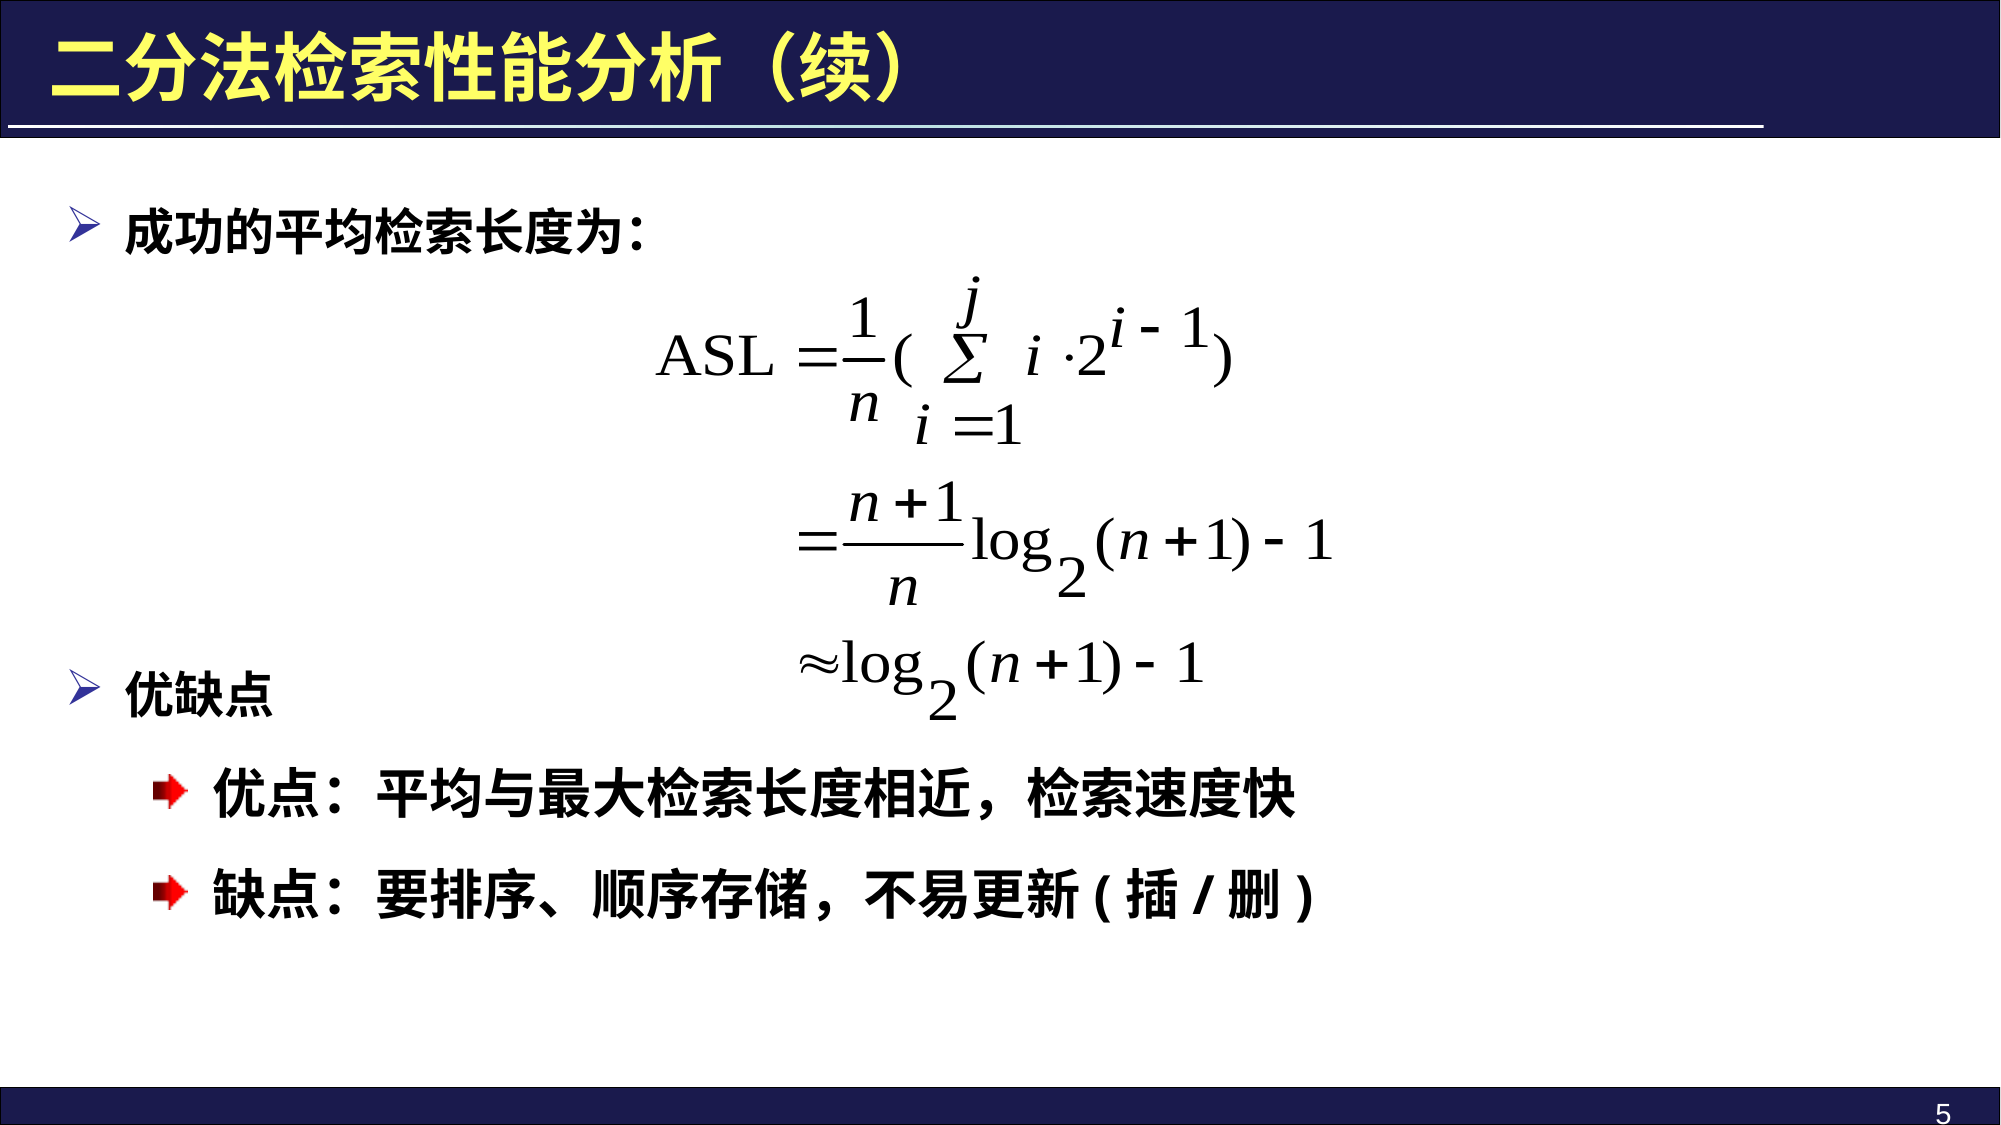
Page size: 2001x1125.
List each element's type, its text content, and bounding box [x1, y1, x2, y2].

title 二分法检索性能分析（续） [33, 12, 1767, 118]
picture [153, 774, 188, 809]
picture [153, 875, 188, 910]
list 成功的平均检索长度为： 优缺点 优点：平均与最大检索长度相近，检索速度快 缺点：要排序、顺序存储，不易更新(插/删) [50, 174, 1950, 1050]
slide_number 5 [1666, 1087, 1967, 1125]
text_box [649, 262, 1338, 728]
